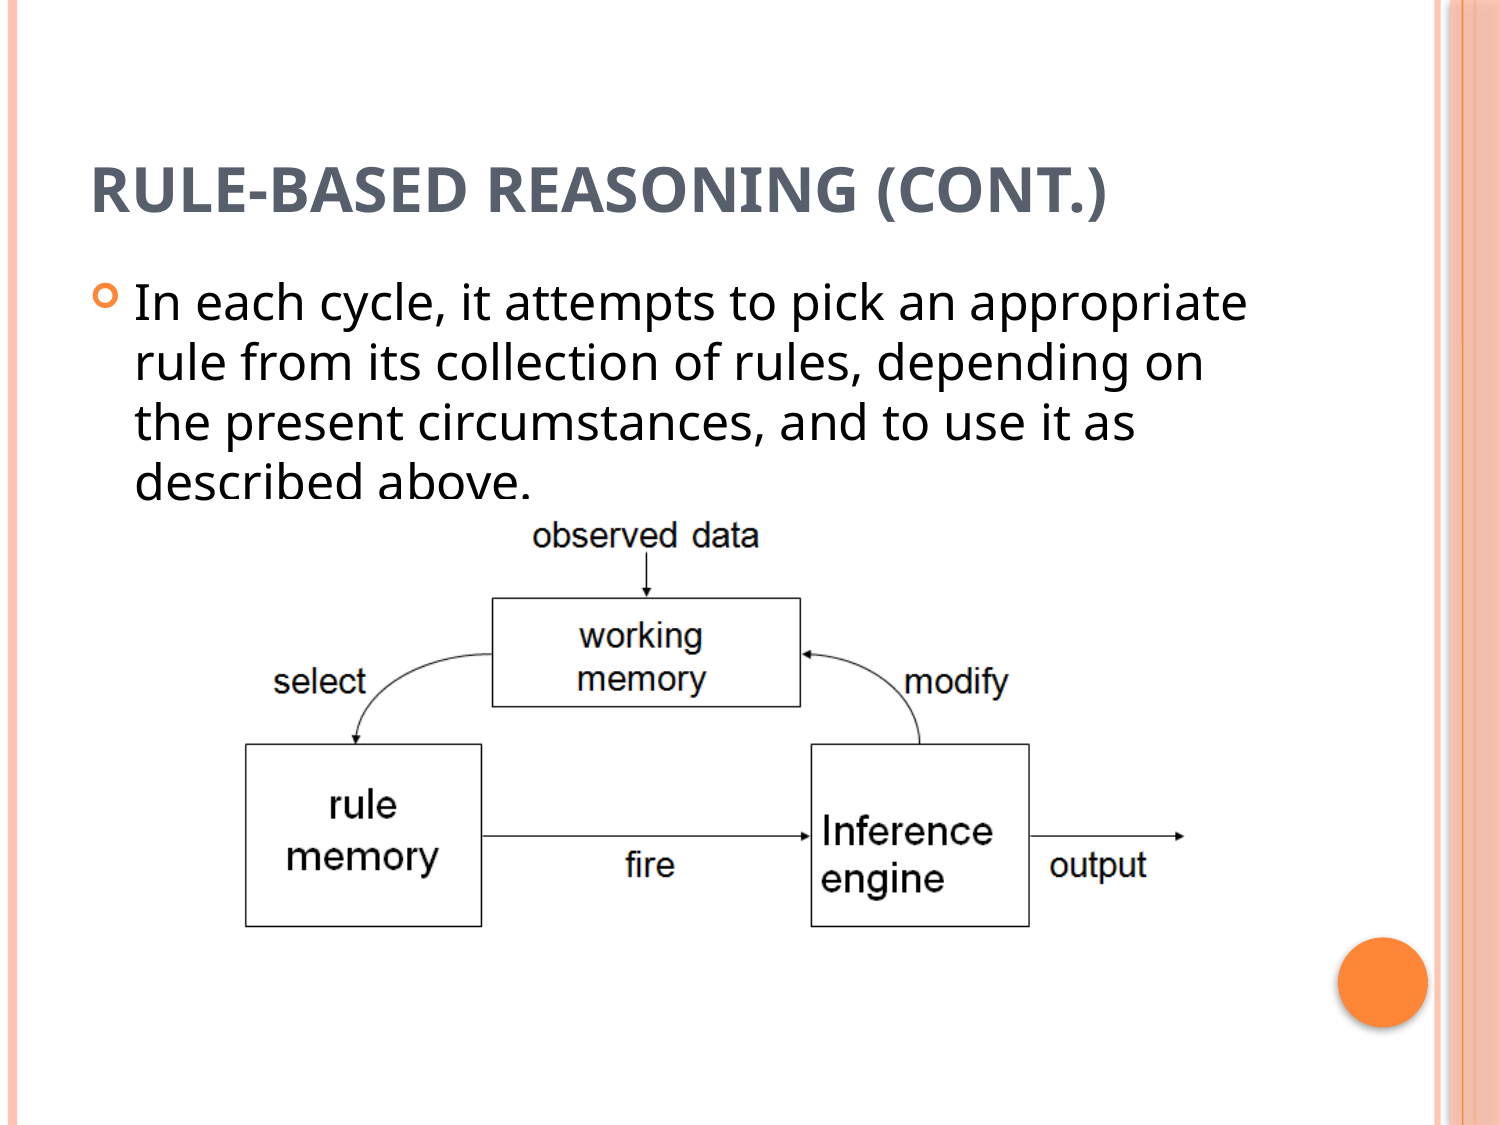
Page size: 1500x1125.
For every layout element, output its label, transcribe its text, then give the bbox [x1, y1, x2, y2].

title Rule-Based Reasoning (cont.) [75, 45, 1300, 233]
list In each cycle, it attempts to pick an appropriate rule from its collection of rules, depending on the present circumstances, and to use it as described above. [75, 262, 1300, 1062]
picture [211, 499, 1188, 951]
